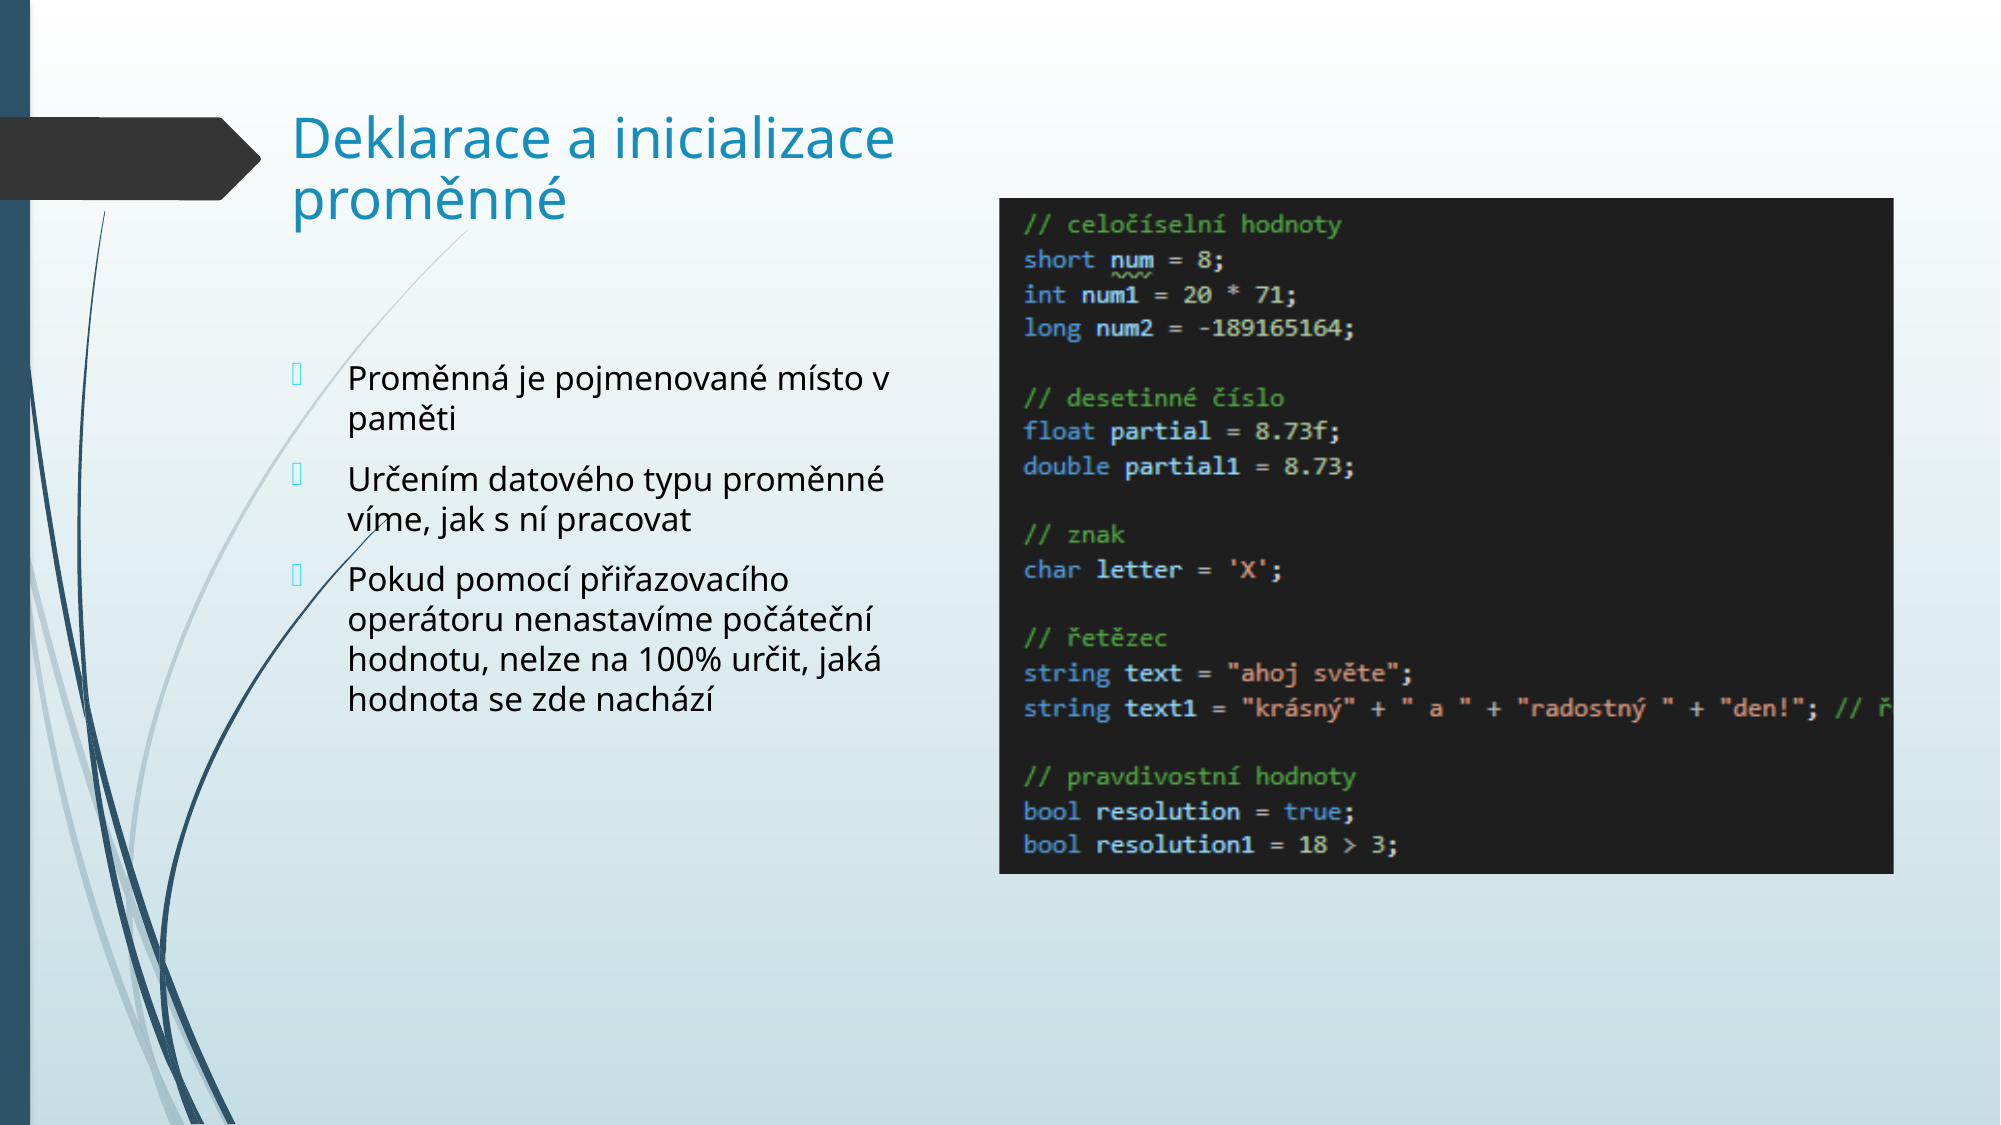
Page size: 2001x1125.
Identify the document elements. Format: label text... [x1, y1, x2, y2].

picture [999, 198, 1894, 875]
title Deklarace a inicializace proměnné [276, 102, 956, 313]
list Proměnná je pojmenované místo v paměti Určením datového typu proměnné víme, jak s ní pracovat Pokud pomocí přiřazovacího operátoru nenastavíme počáteční hodnotu, nelze na 100% určit, jaká hodnota se zde nachází [276, 350, 956, 970]
